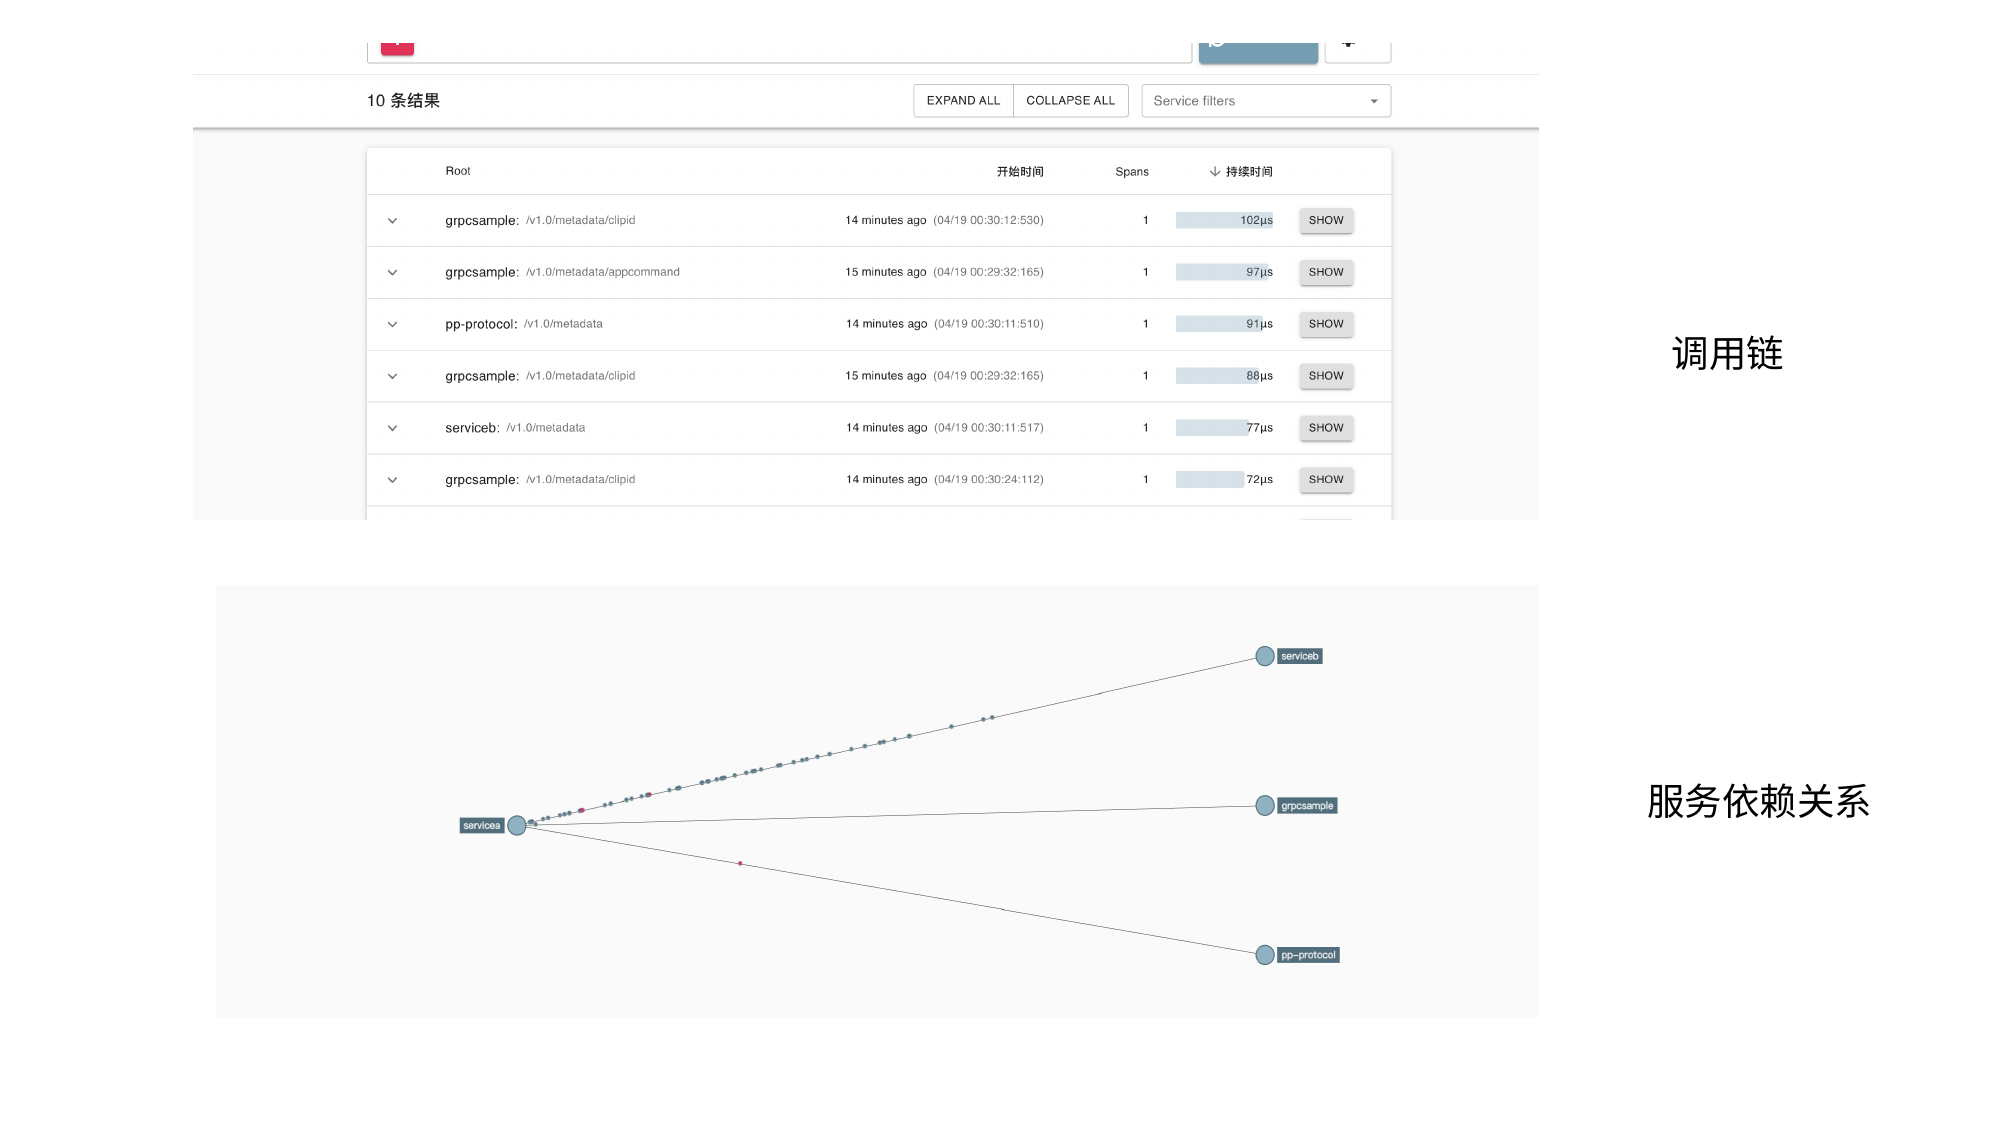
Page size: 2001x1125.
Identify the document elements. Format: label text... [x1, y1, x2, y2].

text_box 服务依赖关系 [1632, 770, 1888, 831]
picture [216, 585, 1539, 1017]
picture [193, 43, 1539, 520]
text_box 调用链 [1657, 322, 1800, 383]
